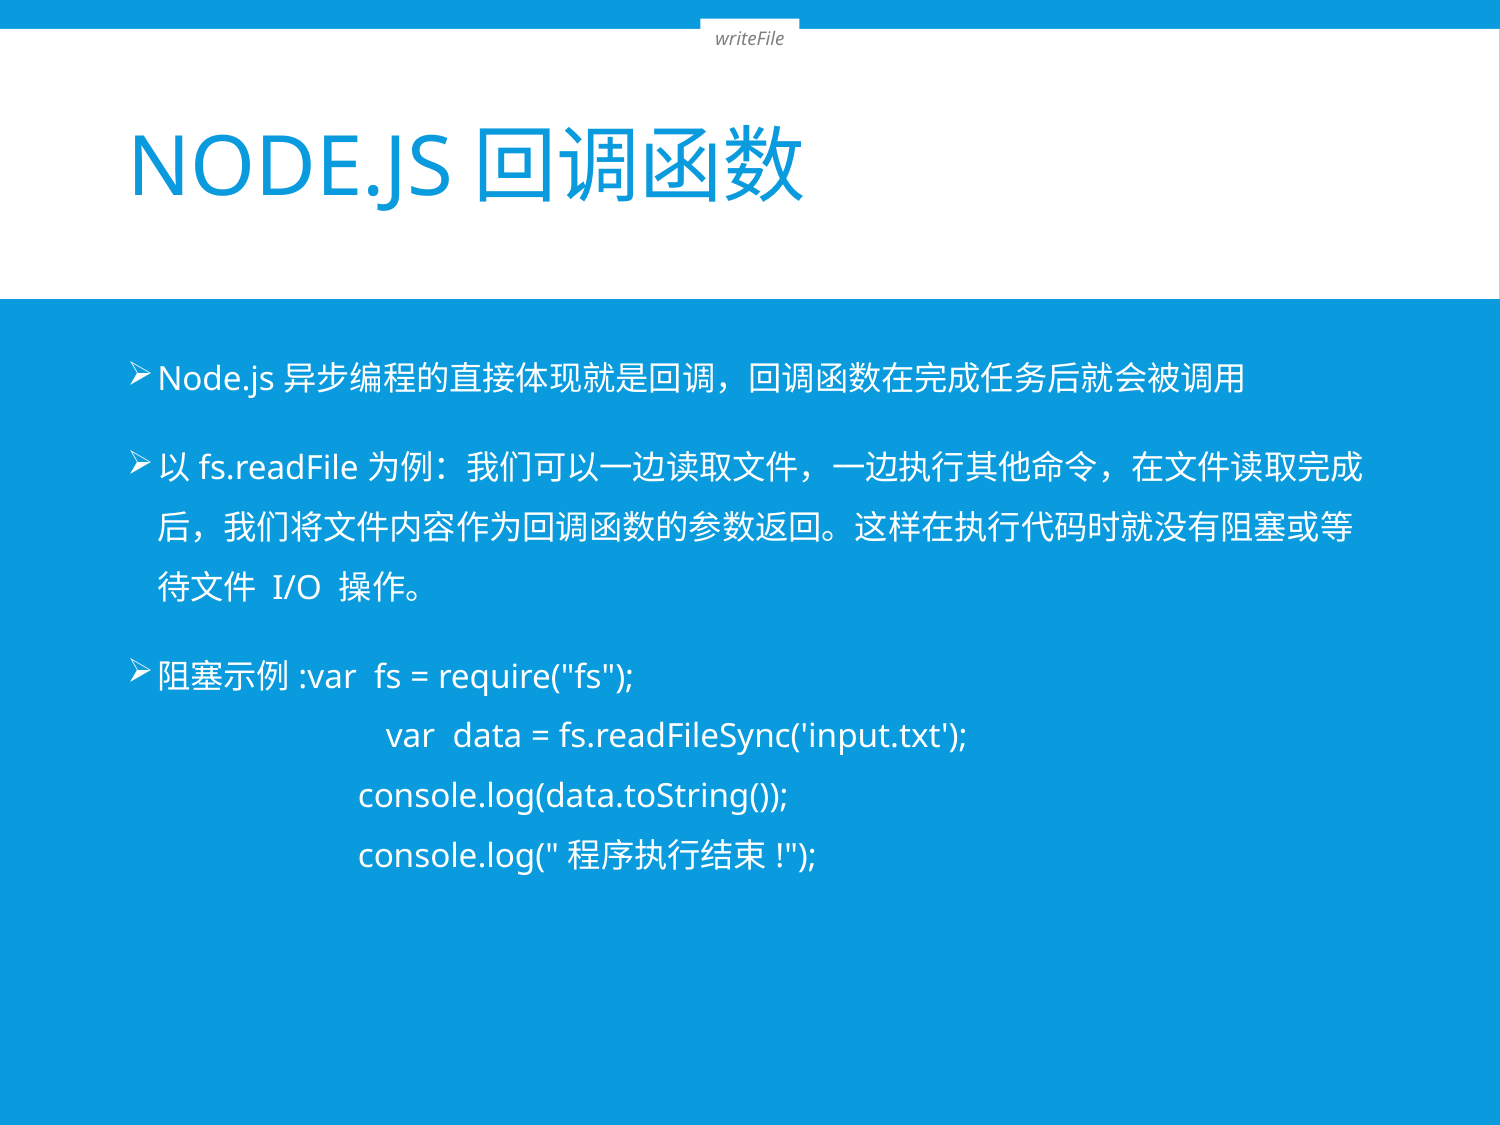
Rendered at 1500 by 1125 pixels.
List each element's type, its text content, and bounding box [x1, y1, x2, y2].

title Node.js回调函数 [112, 46, 1388, 295]
list Node.js异步编程的直接体现就是回调，回调函数在完成任务后就会被调用 以fs.readFile为例：我们可以一边读取文件，一边执行其他命令，在文件读取完成后，我们将文件内容作为回调函数的参数返回。这样在执行代码时就没有阻塞或等待文件 I/O 操作。 阻塞示例:var fs = require("fs"); var data = fs.readFileSync('input.txt'); console.log(data.toString()); console.log("程序执行结束!"); [112, 329, 1388, 1020]
text_box writeFile [700, 18, 800, 57]
